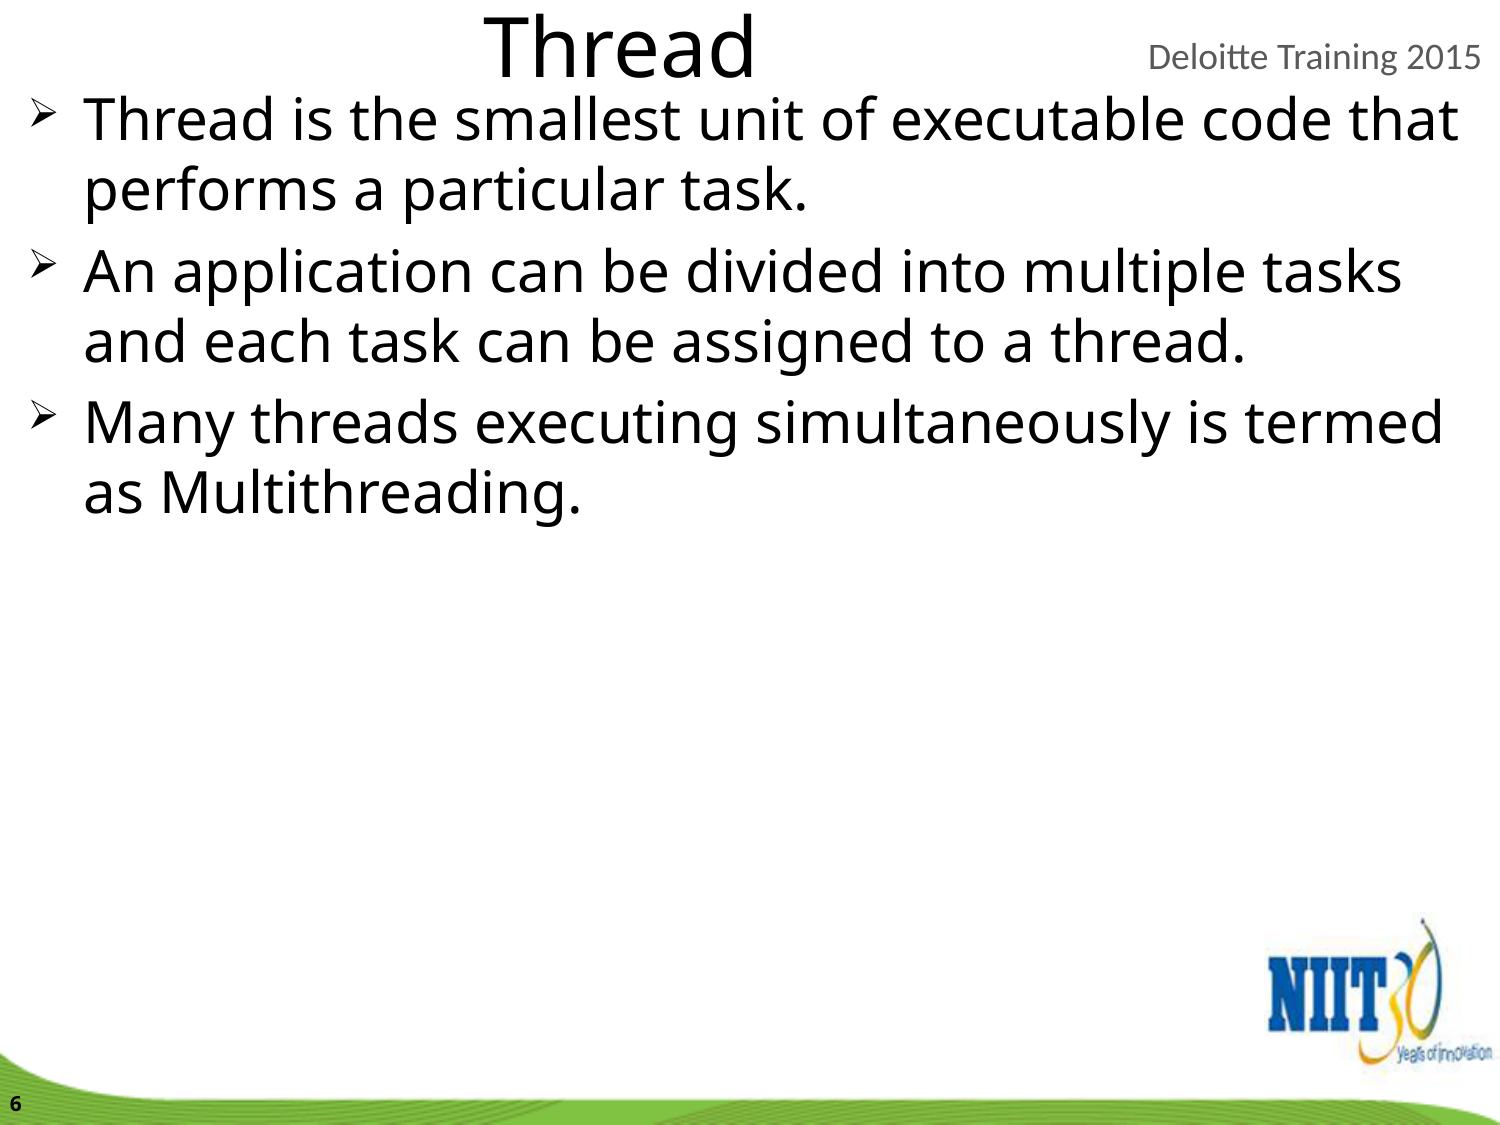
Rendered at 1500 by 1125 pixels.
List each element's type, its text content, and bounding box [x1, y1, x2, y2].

title Thread [0, 12, 1242, 75]
list Thread is the smallest unit of executable code that performs a particular task. An application can be divided into multiple tasks and each task can be assigned to a thread. Many threads executing simultaneously is termed as Multithreading. [12, 75, 1475, 1050]
picture [0, 912, 1500, 1125]
